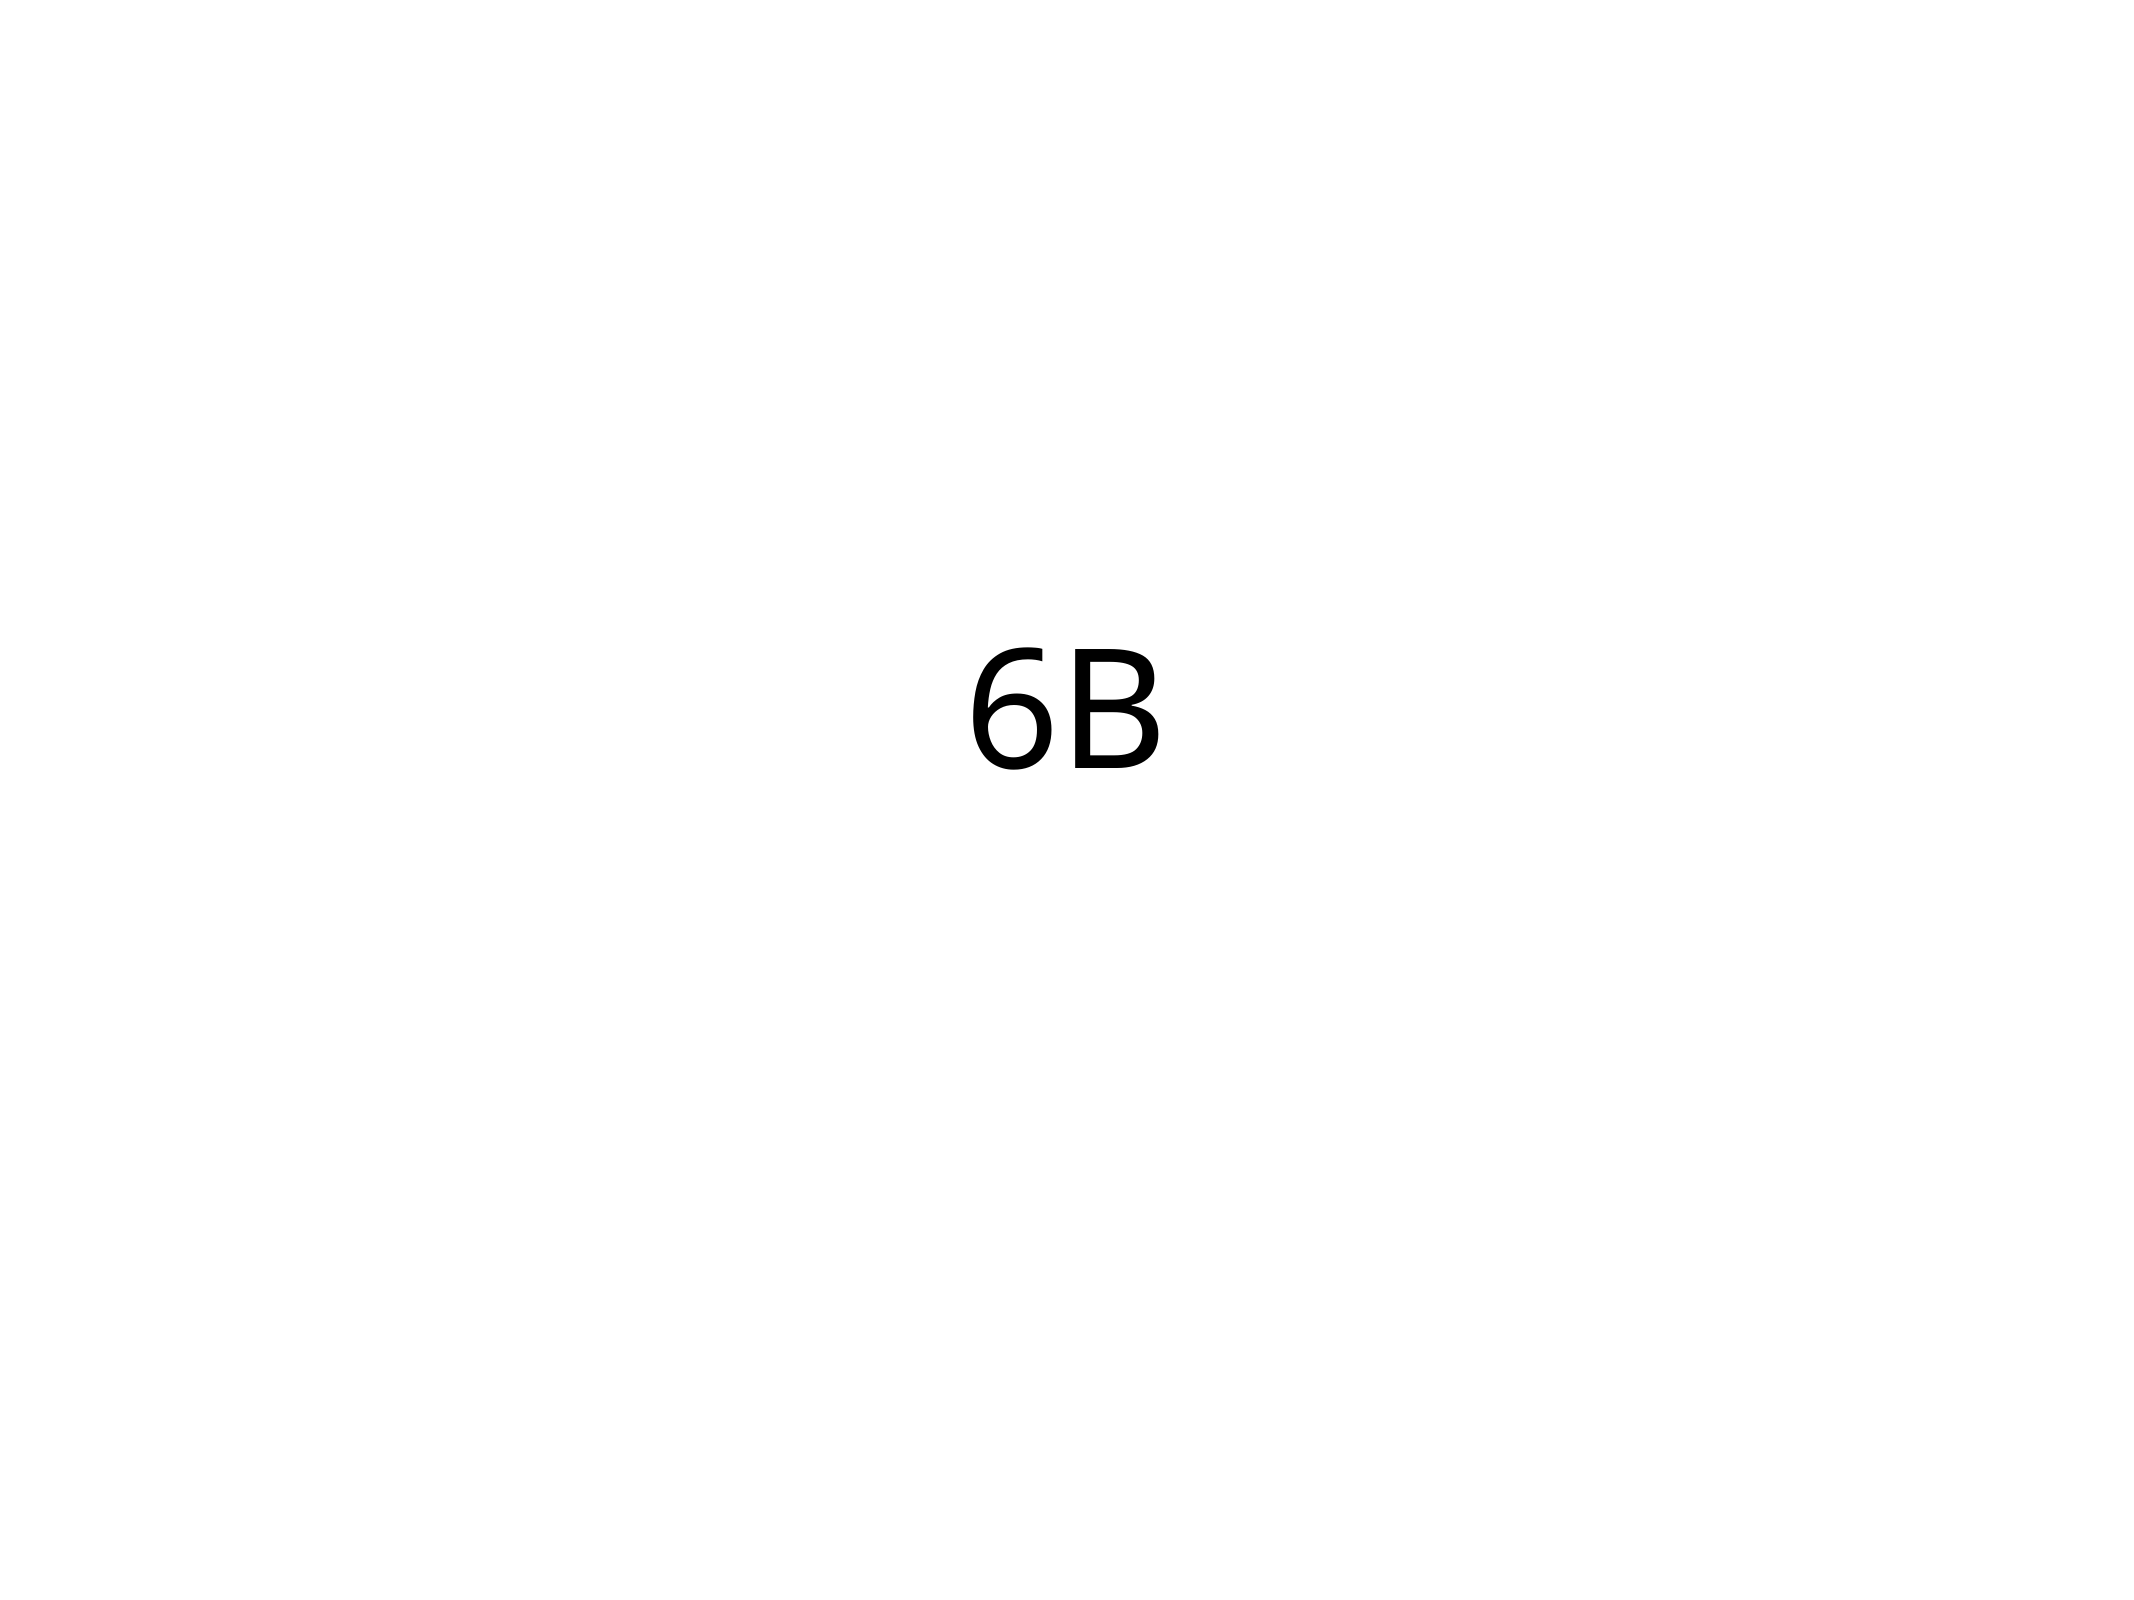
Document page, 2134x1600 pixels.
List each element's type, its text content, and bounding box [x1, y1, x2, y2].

title 6B [207, 268, 1926, 811]
